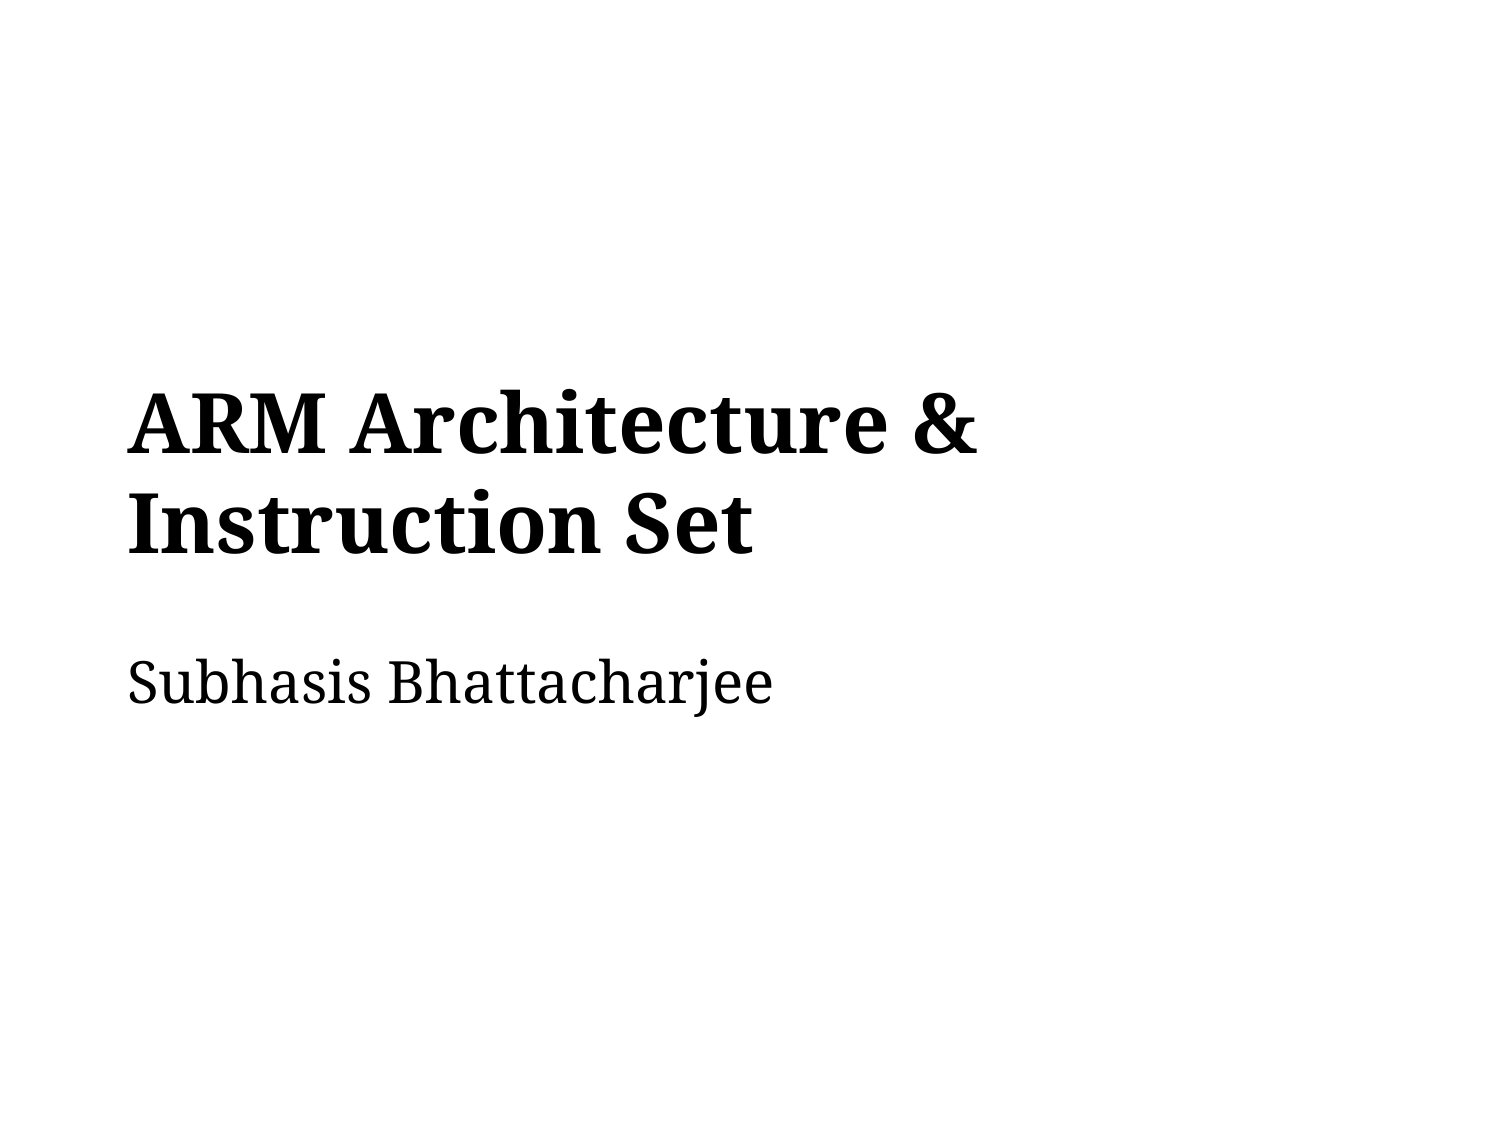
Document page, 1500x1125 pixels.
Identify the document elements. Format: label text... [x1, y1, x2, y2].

title ARM Architecture & Instruction Set [112, 349, 1424, 591]
subtitle Subhasis Bhattacharjee [112, 637, 1388, 925]
